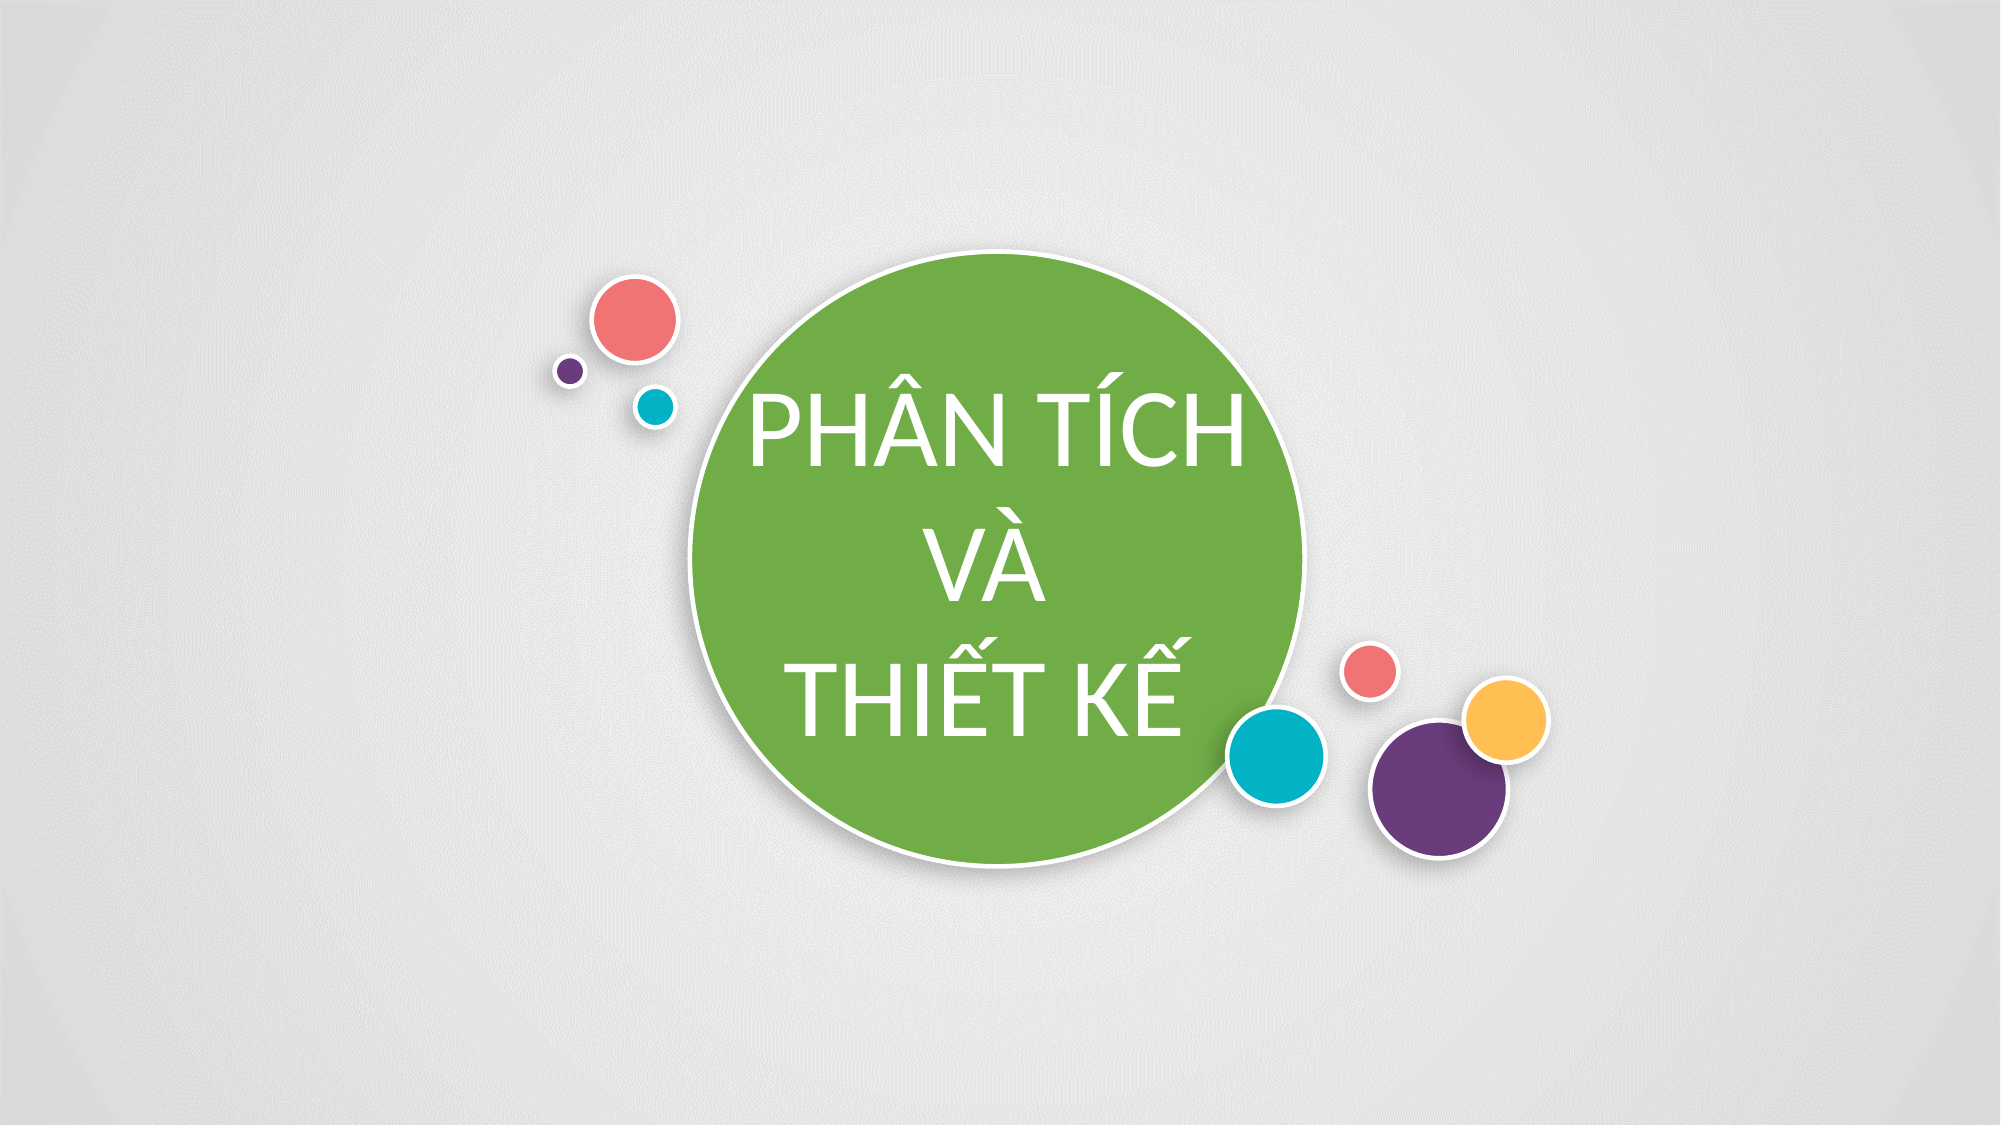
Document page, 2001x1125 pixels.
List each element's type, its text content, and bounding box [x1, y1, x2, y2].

picture [0, 0, 2001, 1125]
text_box [1340, 642, 1400, 702]
text_box [1227, 706, 1327, 807]
text_box [773, 250, 1222, 347]
text_box [1284, 445, 1306, 673]
text_box [769, 767, 1209, 868]
text_box [1462, 676, 1550, 764]
text_box [634, 385, 677, 429]
text_box PHÂN TÍCH VÀ THIẾT KẾ [711, 347, 1284, 767]
text_box [590, 275, 680, 365]
text_box [688, 444, 711, 674]
text_box [1369, 719, 1510, 860]
text_box [553, 354, 587, 388]
